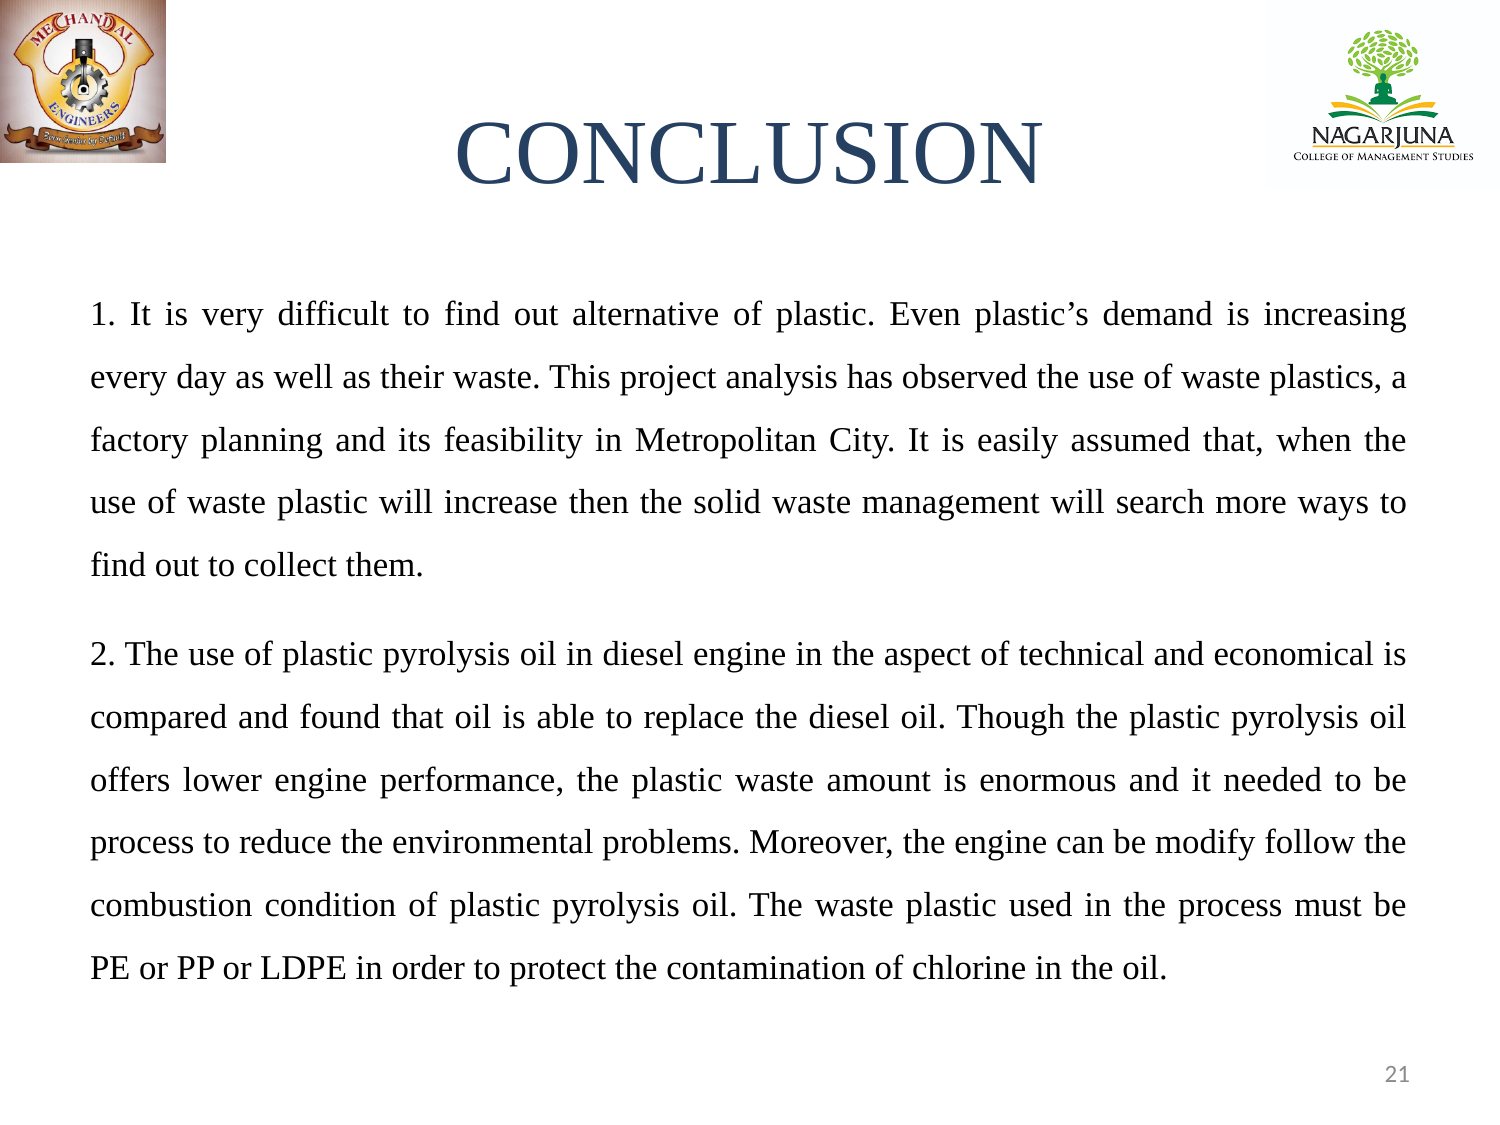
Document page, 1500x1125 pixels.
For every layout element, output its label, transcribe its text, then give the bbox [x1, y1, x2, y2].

picture [1266, 0, 1500, 188]
list 1. It is very difficult to find out alternative of plastic. Even plastic’s demand is increasing every day as well as their waste. This project analysis has observed the use of waste plastics, a factory planning and its feasibility in Metropolitan City. It is easily assumed that, when the use of waste plastic will increase then the solid waste management will search more ways to find out to collect them. 2. The use of plastic pyrolysis oil in diesel engine in the aspect of technical and economical is compared and found that oil is able to replace the diesel oil. Though the plastic pyrolysis oil offers lower engine performance, the plastic waste amount is enormous and it needed to be process to reduce the environmental problems. Moreover, the engine can be modify follow the combustion condition of plastic pyrolysis oil. The waste plastic used in the process must be PE or PP or LDPE in order to protect the contamination of chlorine in the oil. [75, 262, 1425, 1005]
title CONCLUSION [75, 45, 1425, 233]
slide_number 21 [1074, 1042, 1425, 1103]
picture [0, 0, 166, 163]
